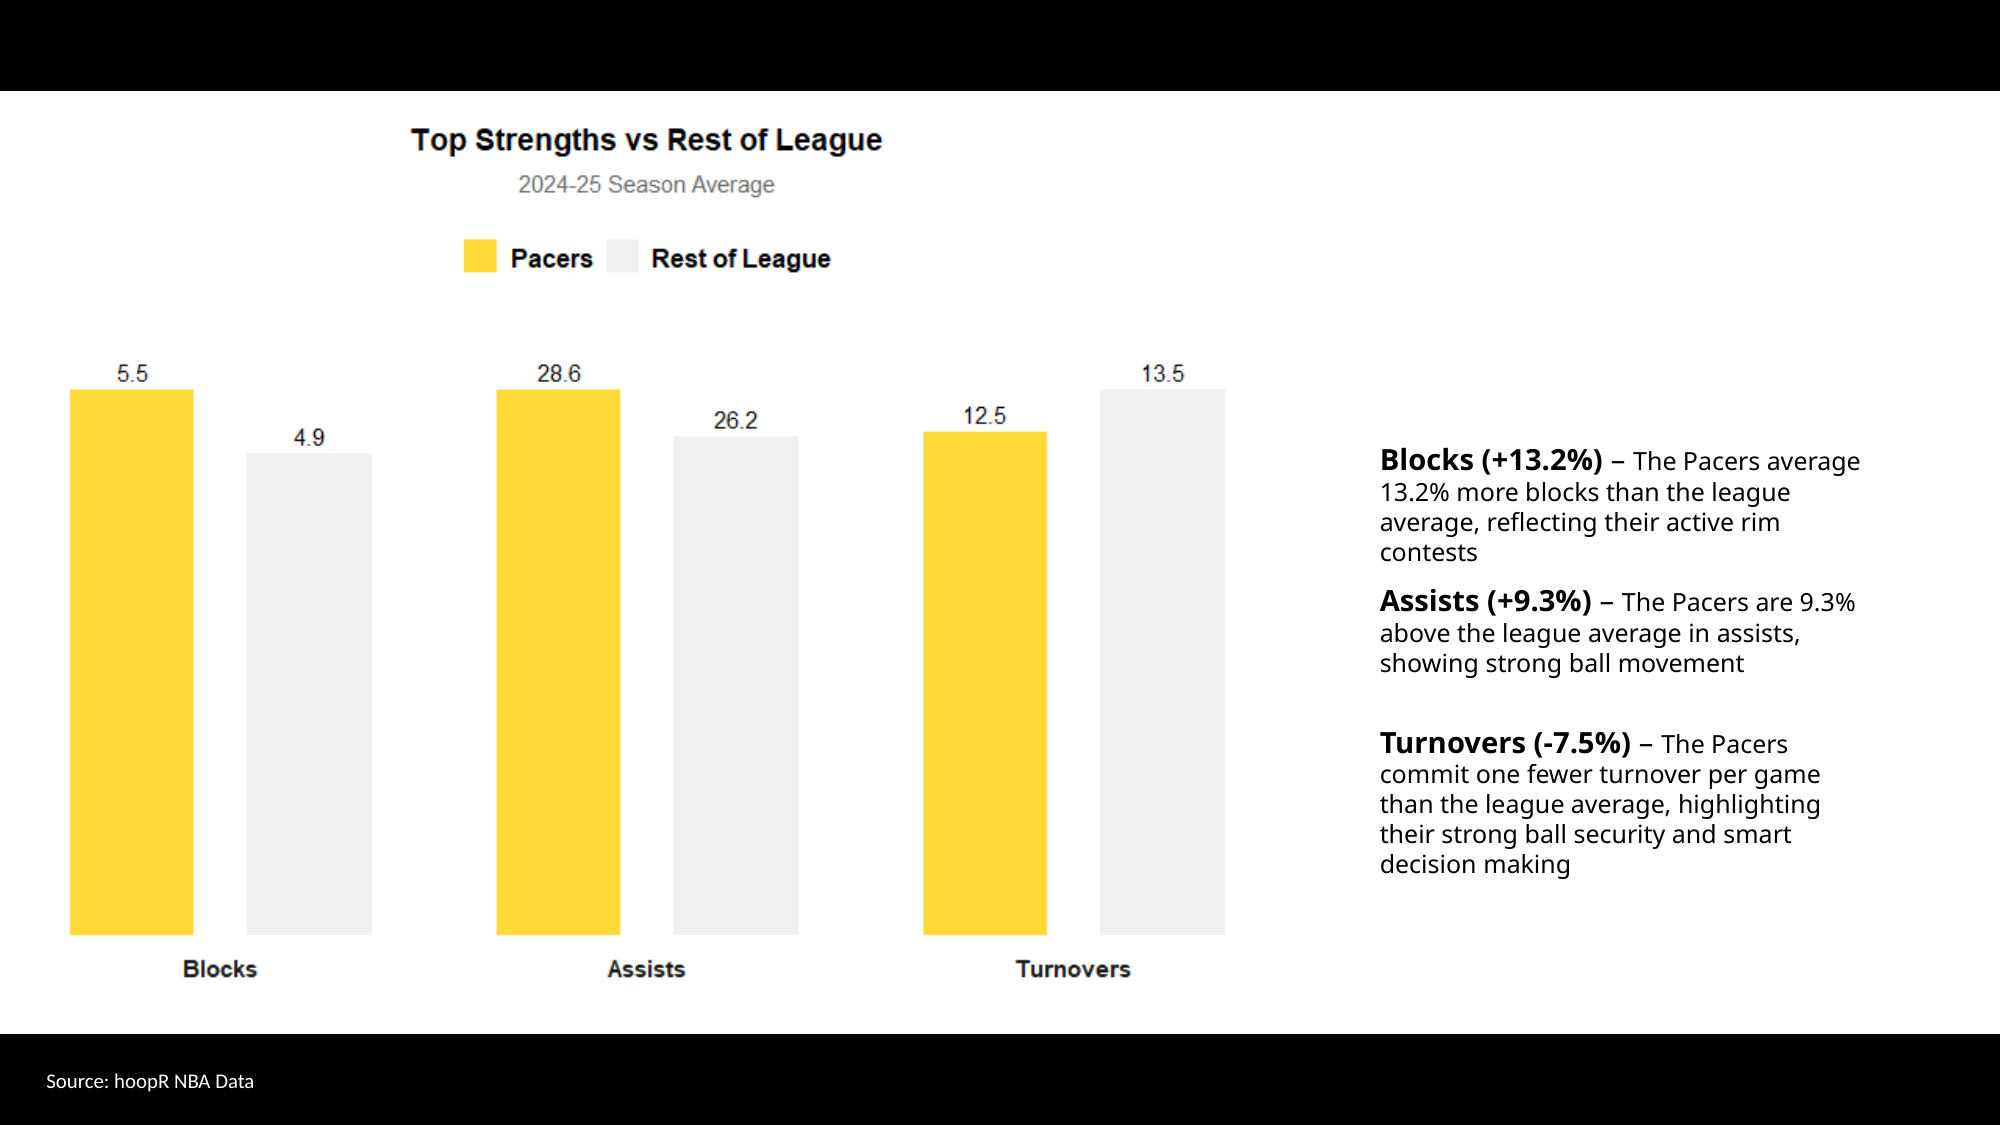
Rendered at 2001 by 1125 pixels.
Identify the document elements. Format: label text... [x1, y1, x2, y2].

text_box [0, 1034, 2000, 1125]
text_box Source: hoopR NBA Data [31, 1060, 290, 1100]
text_box Blocks (+13.2%) – The Pacers average 13.2% more blocks than the league average, reflecting their active rim contests [1365, 433, 1896, 574]
text_box [0, 0, 2000, 91]
text_box Assists (+9.3%) – The Pacers are 9.3% above the league average in assists, showing strong ball movement [1365, 575, 1896, 716]
picture [0, 109, 1292, 1016]
text_box Turnovers (-7.5%) – The Pacers commit one fewer turnover per game than the league average, highlighting their strong ball security and smart decision making [1365, 716, 1896, 887]
